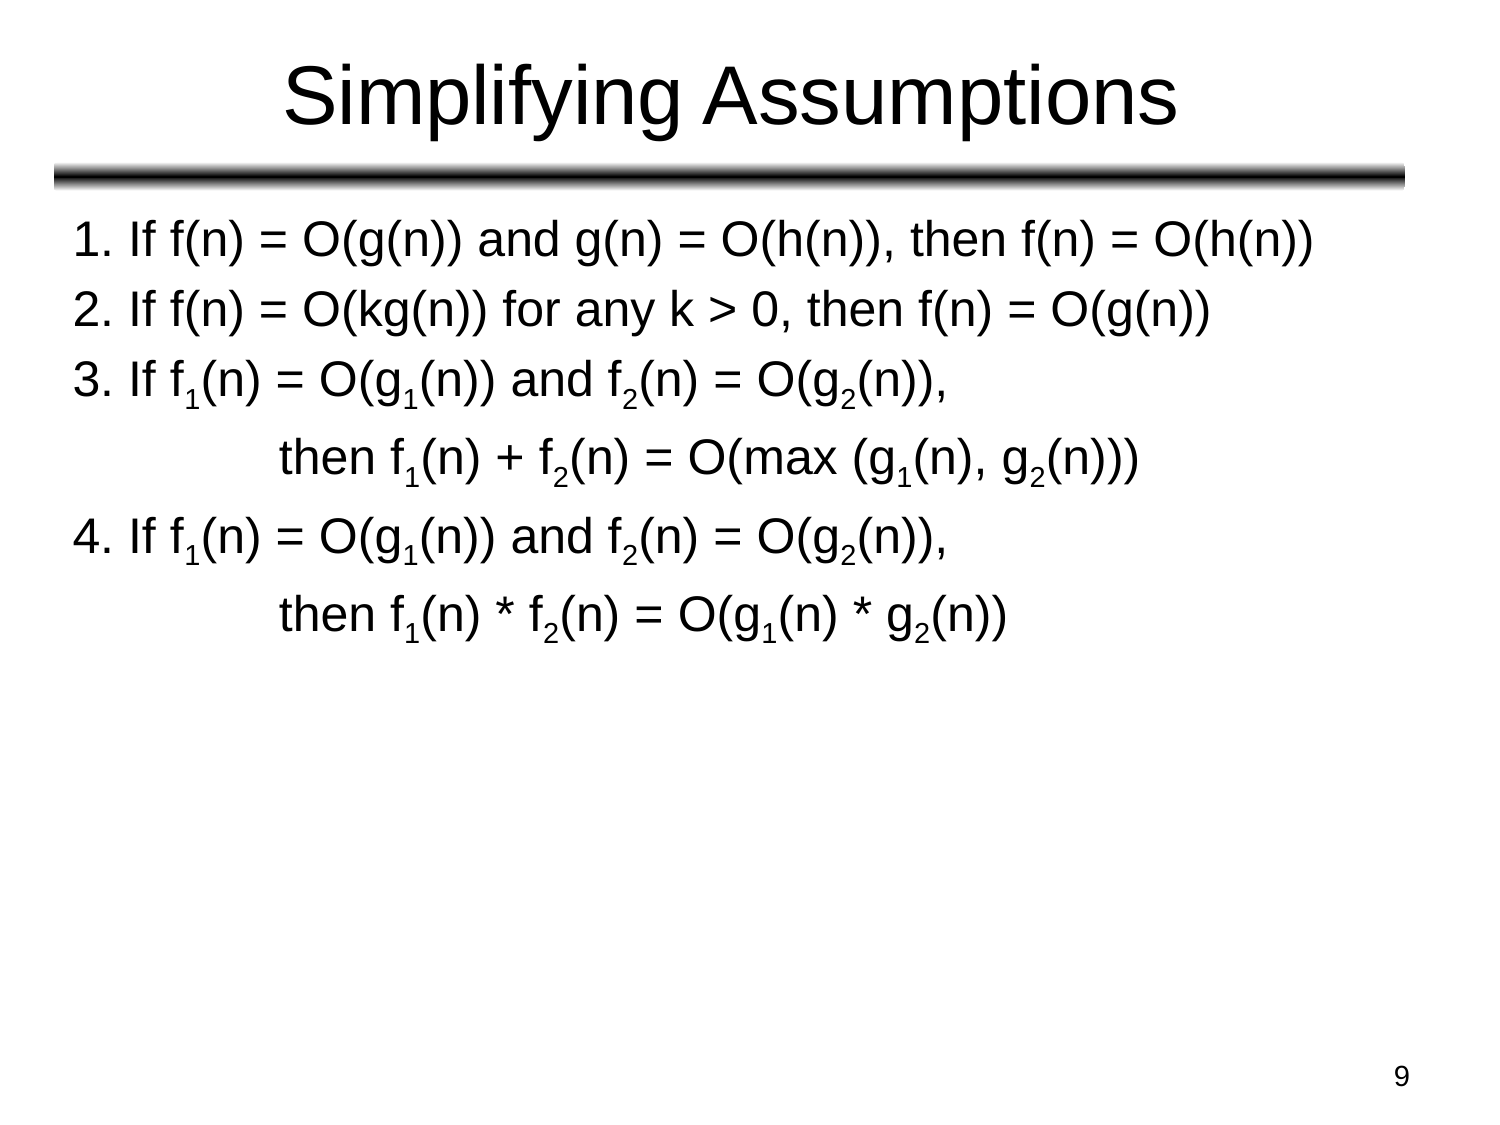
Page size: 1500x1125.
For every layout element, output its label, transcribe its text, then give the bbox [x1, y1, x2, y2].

text_box ‹#› [1074, 1049, 1425, 1103]
title Simplifying Assumptions [55, 16, 1406, 166]
list 1. If f(n) = O(g(n)) and g(n) = O(h(n)), then f(n) = O(h(n)) 2. If f(n) = O(kg(n)) for any k > 0, then f(n) = O(g(n)) 3. If f1(n) = O(g1(n)) and f2(n) = O(g2(n)), then f1(n) + f2(n) = O(max (g1(n), g2(n))) 4. If f1(n) = O(g1(n)) and f2(n) = O(g2(n)), then f1(n) * f2(n) = O(g1(n) * g2(n)) [57, 199, 1408, 1032]
